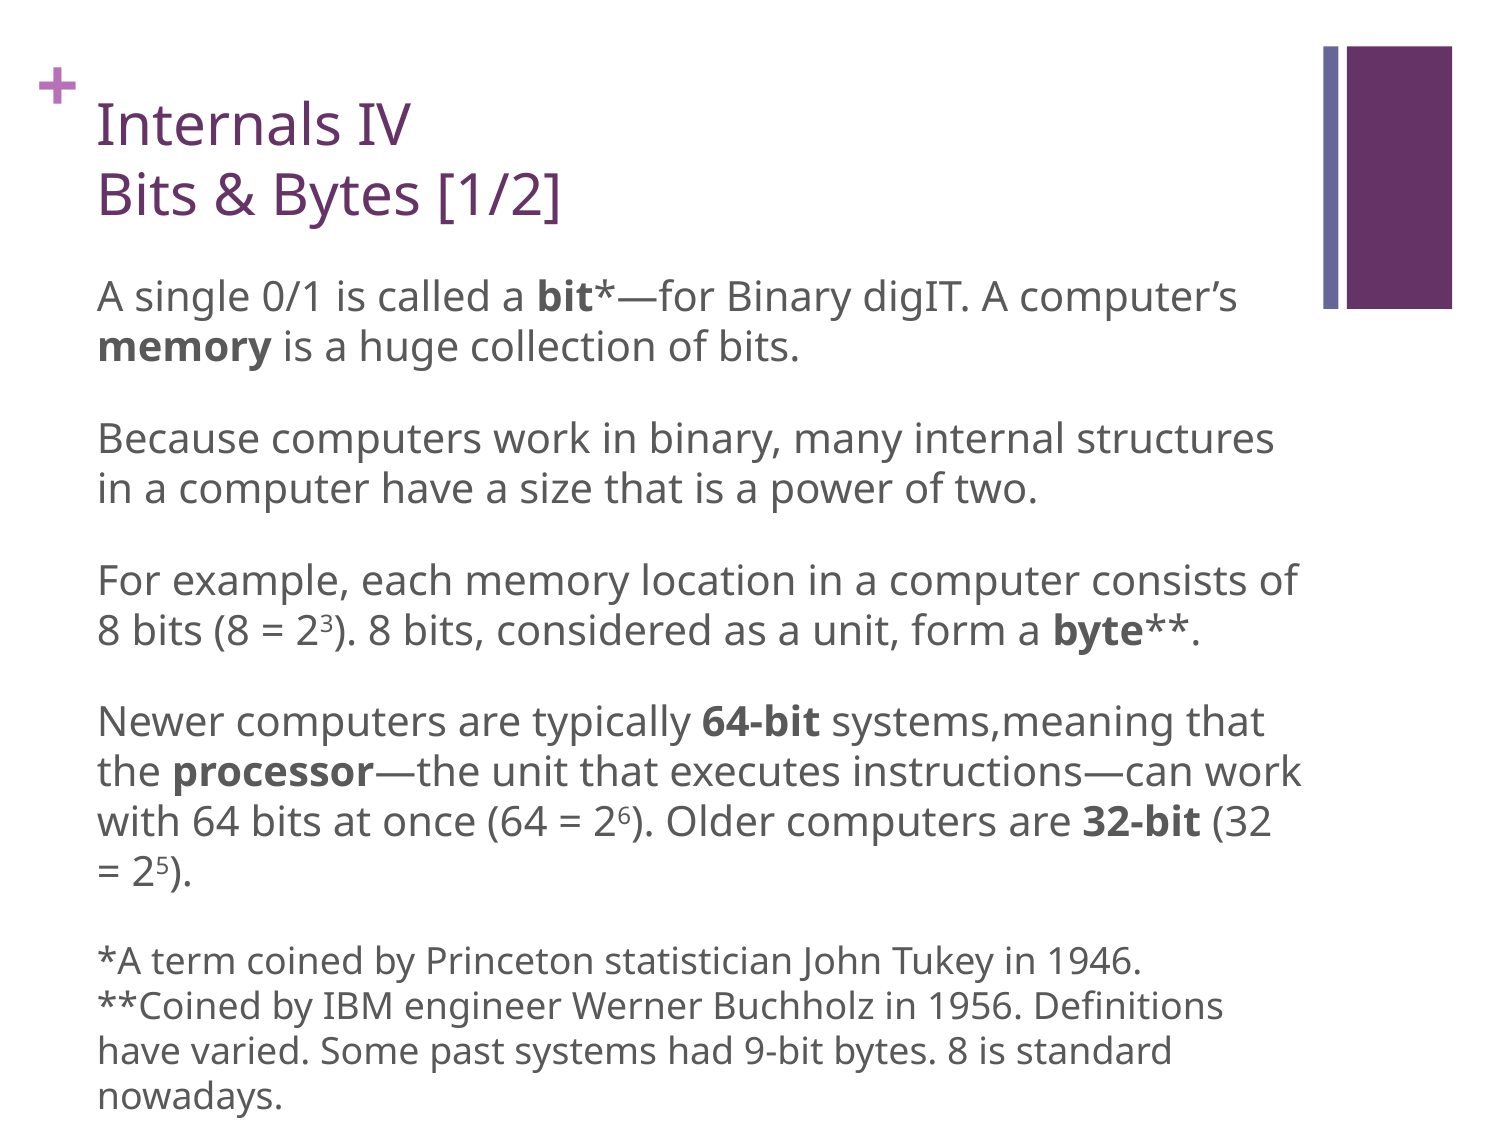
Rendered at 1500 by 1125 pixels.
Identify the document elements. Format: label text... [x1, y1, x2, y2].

list A single 0/1 is called a bit*—for Binary digIT. A computer’s memory is a huge collection of bits. Because computers work in binary, many internal structures in a computer have a size that is a power of two. For example, each memory location in a computer consists of 8 bits (8 = 23). 8 bits, considered as a unit, form a byte**. Newer computers are typically 64-bit systems,meaning that the processor—the unit that executes instructions—can work with 64 bits at once (64 = 26). Older computers are 32-bit (32 = 25). *A term coined by Princeton statistician John Tukey in 1946. **Coined by IBM engineer Werner Buchholz in 1956. Definitions have varied. Some past systems had 9-bit bytes. 8 is standard nowadays. [81, 262, 1322, 1038]
title Internals IV Bits & Bytes [1/2] [81, 79, 1322, 238]
